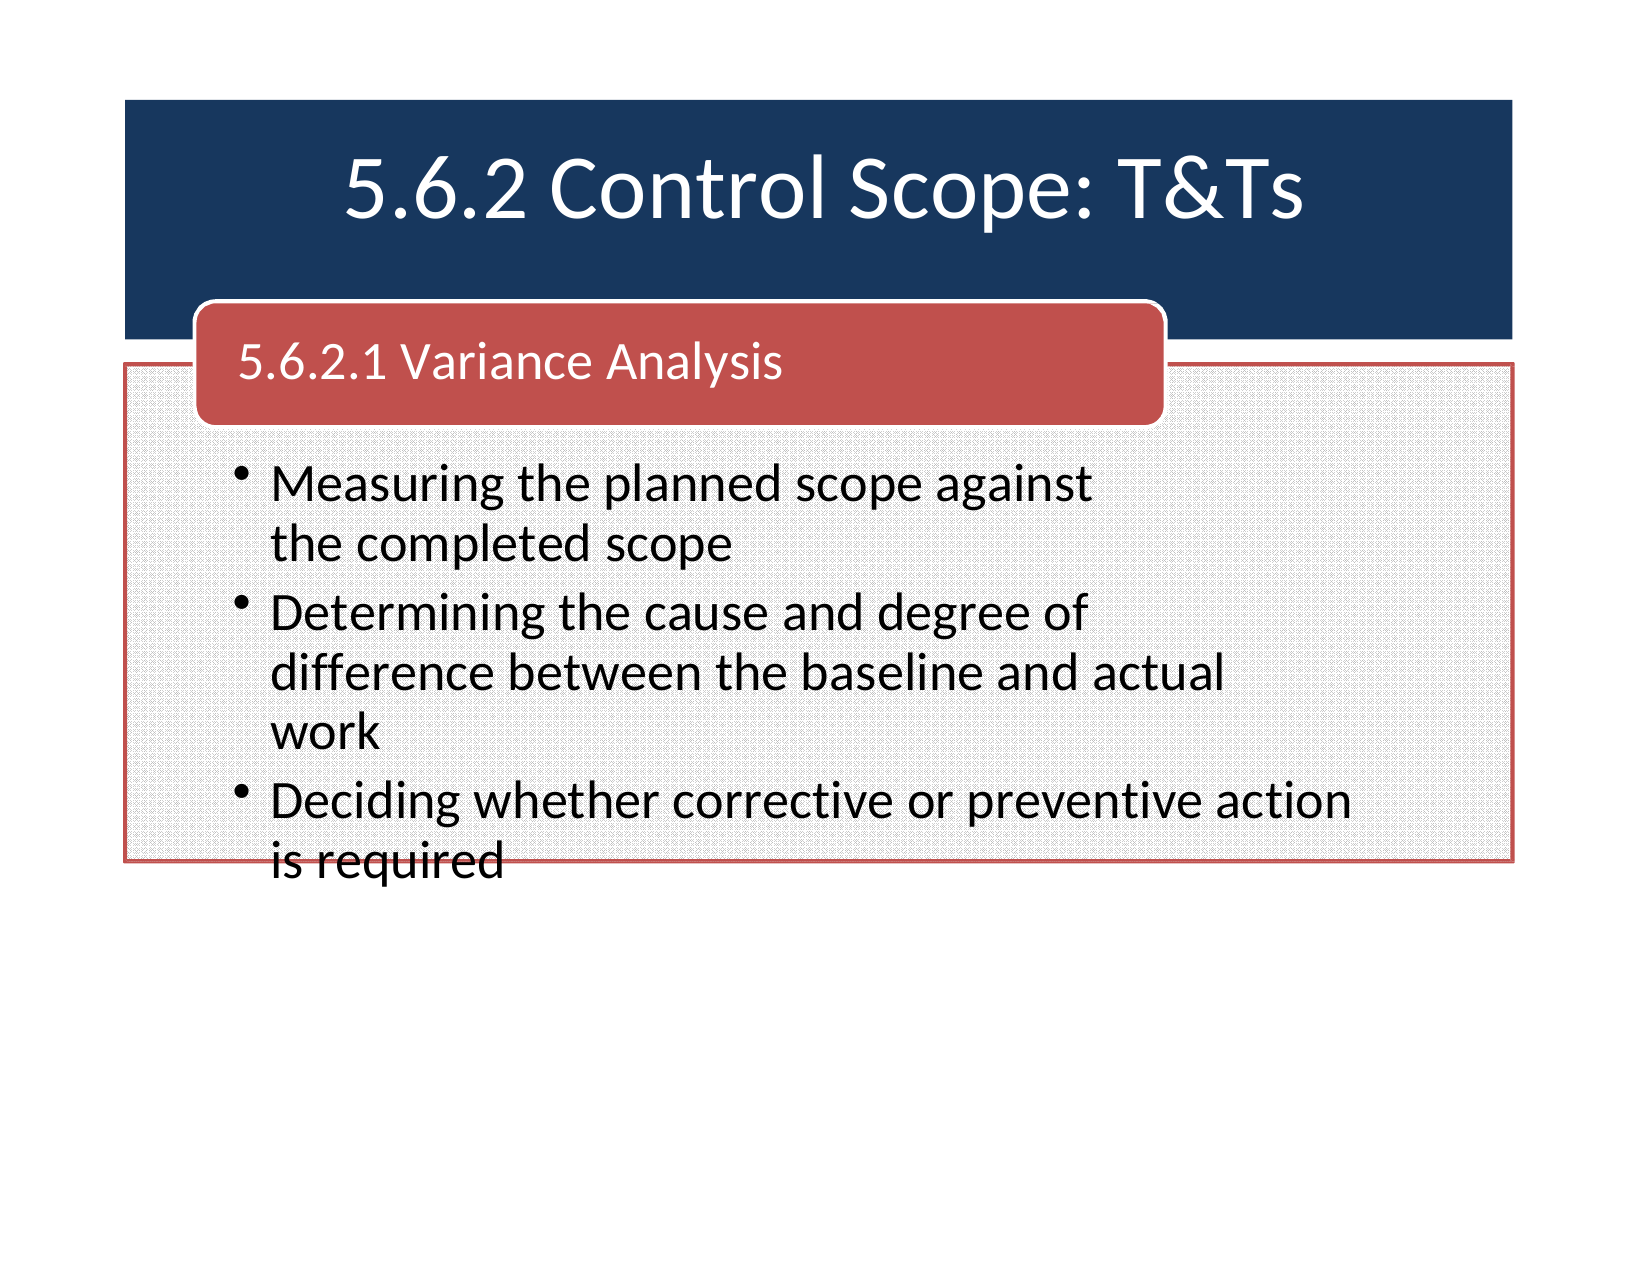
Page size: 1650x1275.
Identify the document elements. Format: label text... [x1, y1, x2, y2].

text_box [197, 304, 1163, 425]
text_box [128, 367, 230, 859]
text_box [192, 299, 1168, 430]
text_box [1393, 362, 1515, 864]
text_box [1393, 367, 1510, 859]
title 5.6.2 Control Scope: T&Ts [125, 99, 1513, 340]
text_box 5.6.2.1 Variance Analysis Measuring the planned scope against the completed scope Determining the cause and degree of difference between the baseline and actual work Deciding whether corrective or preventive action is required [230, 325, 1393, 890]
text_box [123, 362, 230, 864]
